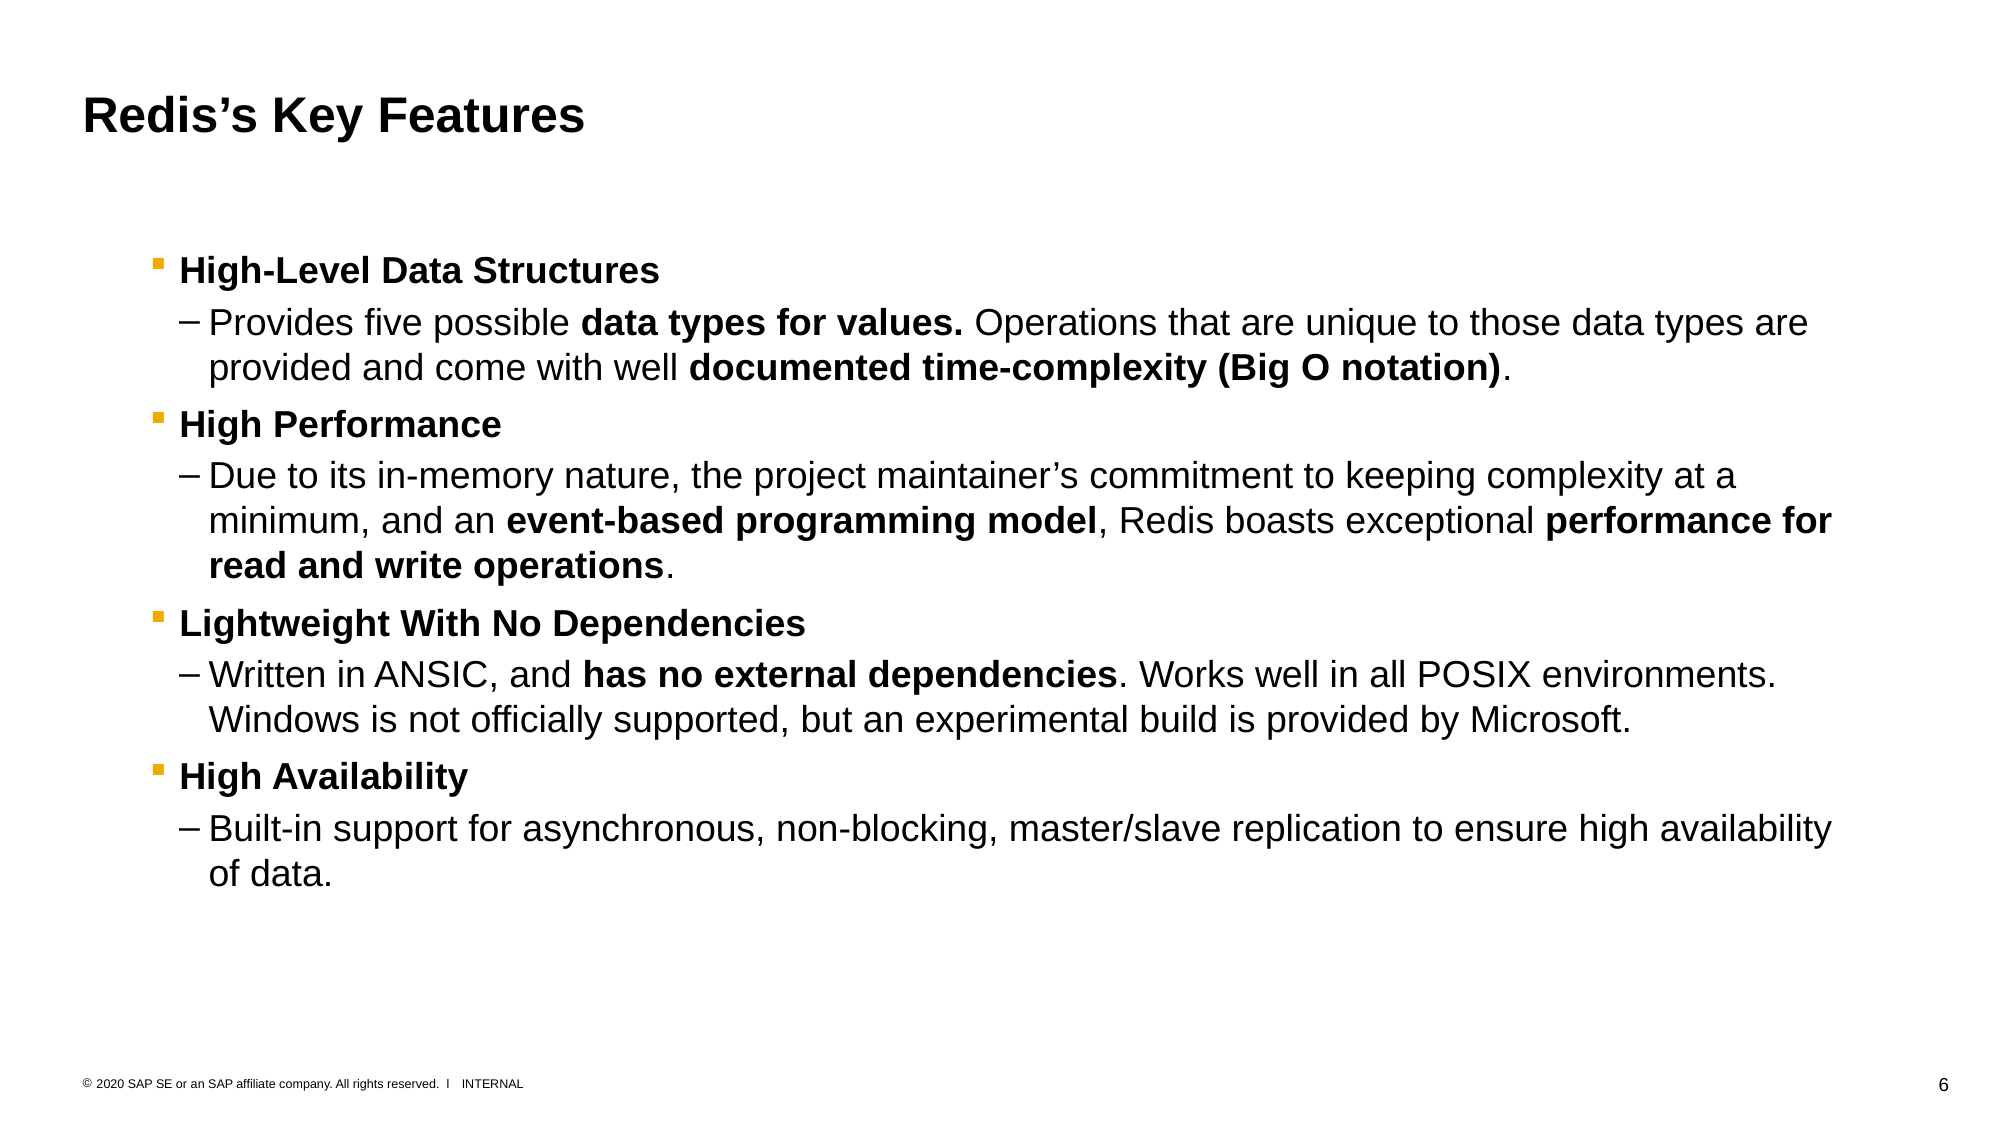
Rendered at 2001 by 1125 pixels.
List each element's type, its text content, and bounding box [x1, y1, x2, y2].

title Redis’s Key Features [82, 82, 1918, 144]
text_box High-Level Data Structures Provides five possible data types for values. Operations that are unique to those data types are provided and come with well documented time-complexity (Big O notation). High Performance Due to its in-memory nature, the project maintainer’s commitment to keeping complexity at a minimum, and an event-based programming model, Redis boasts exceptional performance for read and write operations. Lightweight With No Dependencies Written in ANSIC, and has no external dependencies. Works well in all POSIX environments. Windows is not officially supported, but an experimental build is provided by Microsoft. High Availability Built-in support for asynchronous, non-blocking, master/slave replication to ensure high availability of data. [135, 238, 1866, 939]
